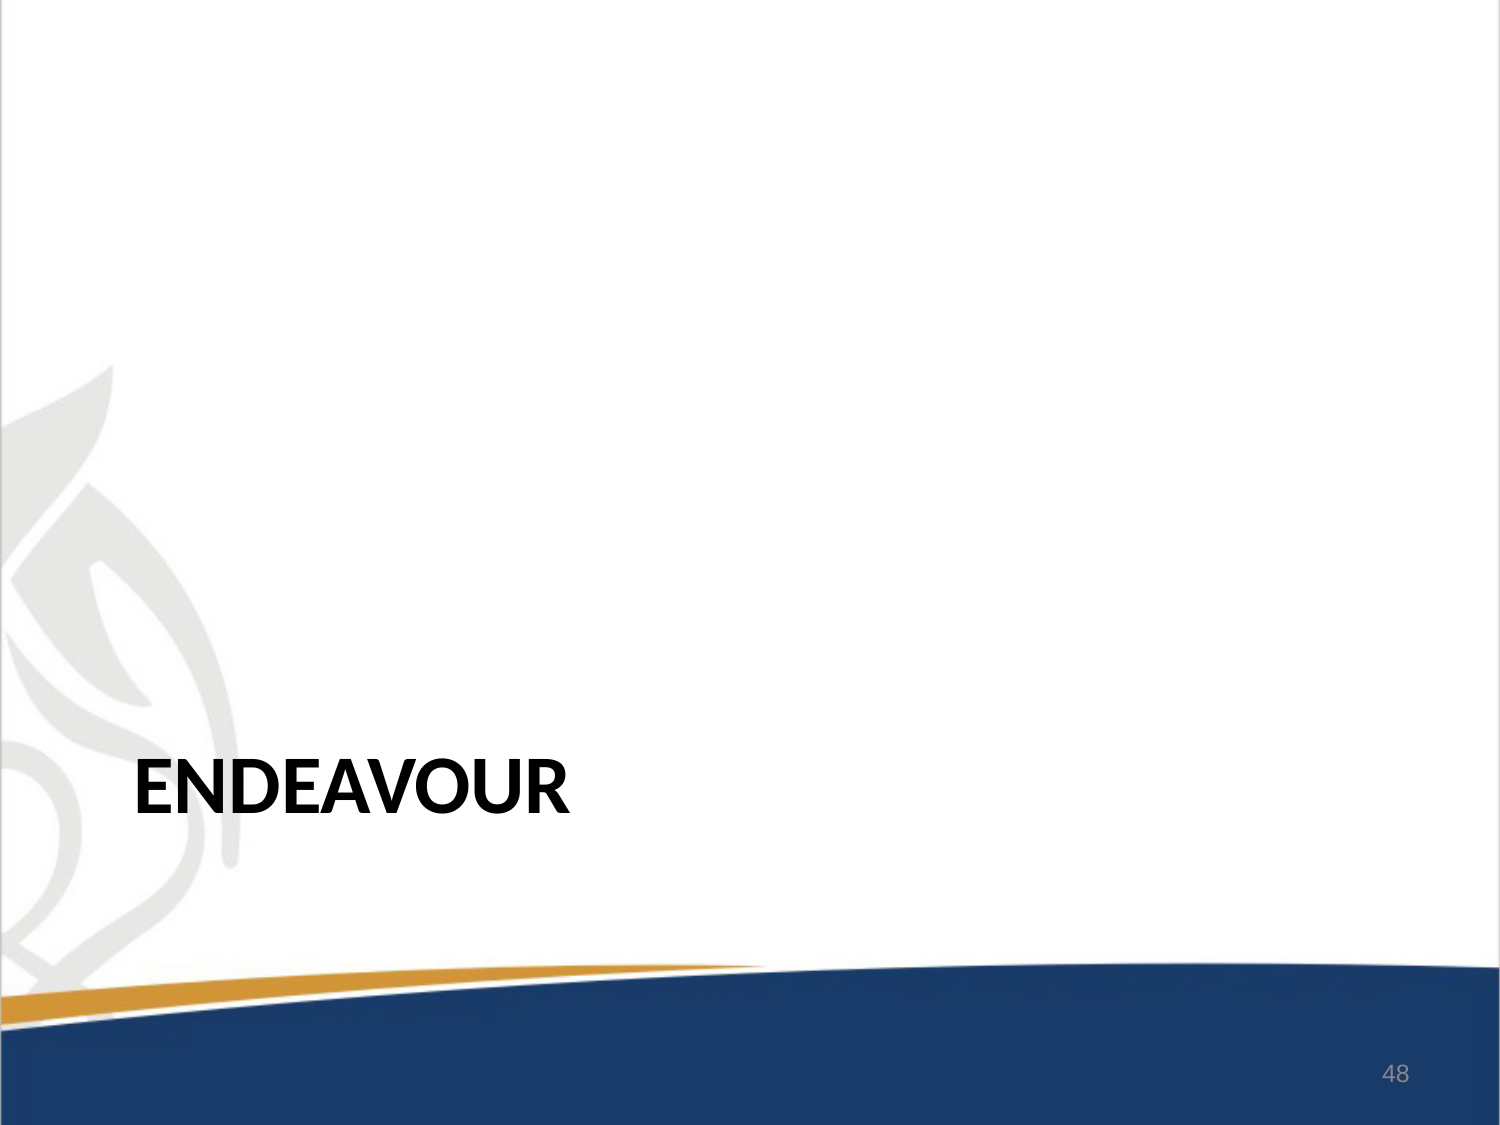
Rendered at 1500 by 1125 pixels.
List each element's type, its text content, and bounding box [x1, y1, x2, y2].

slide_number 48 [1074, 1042, 1425, 1103]
picture [0, 0, 1500, 1125]
title ENDEAVOUR [118, 722, 1394, 947]
